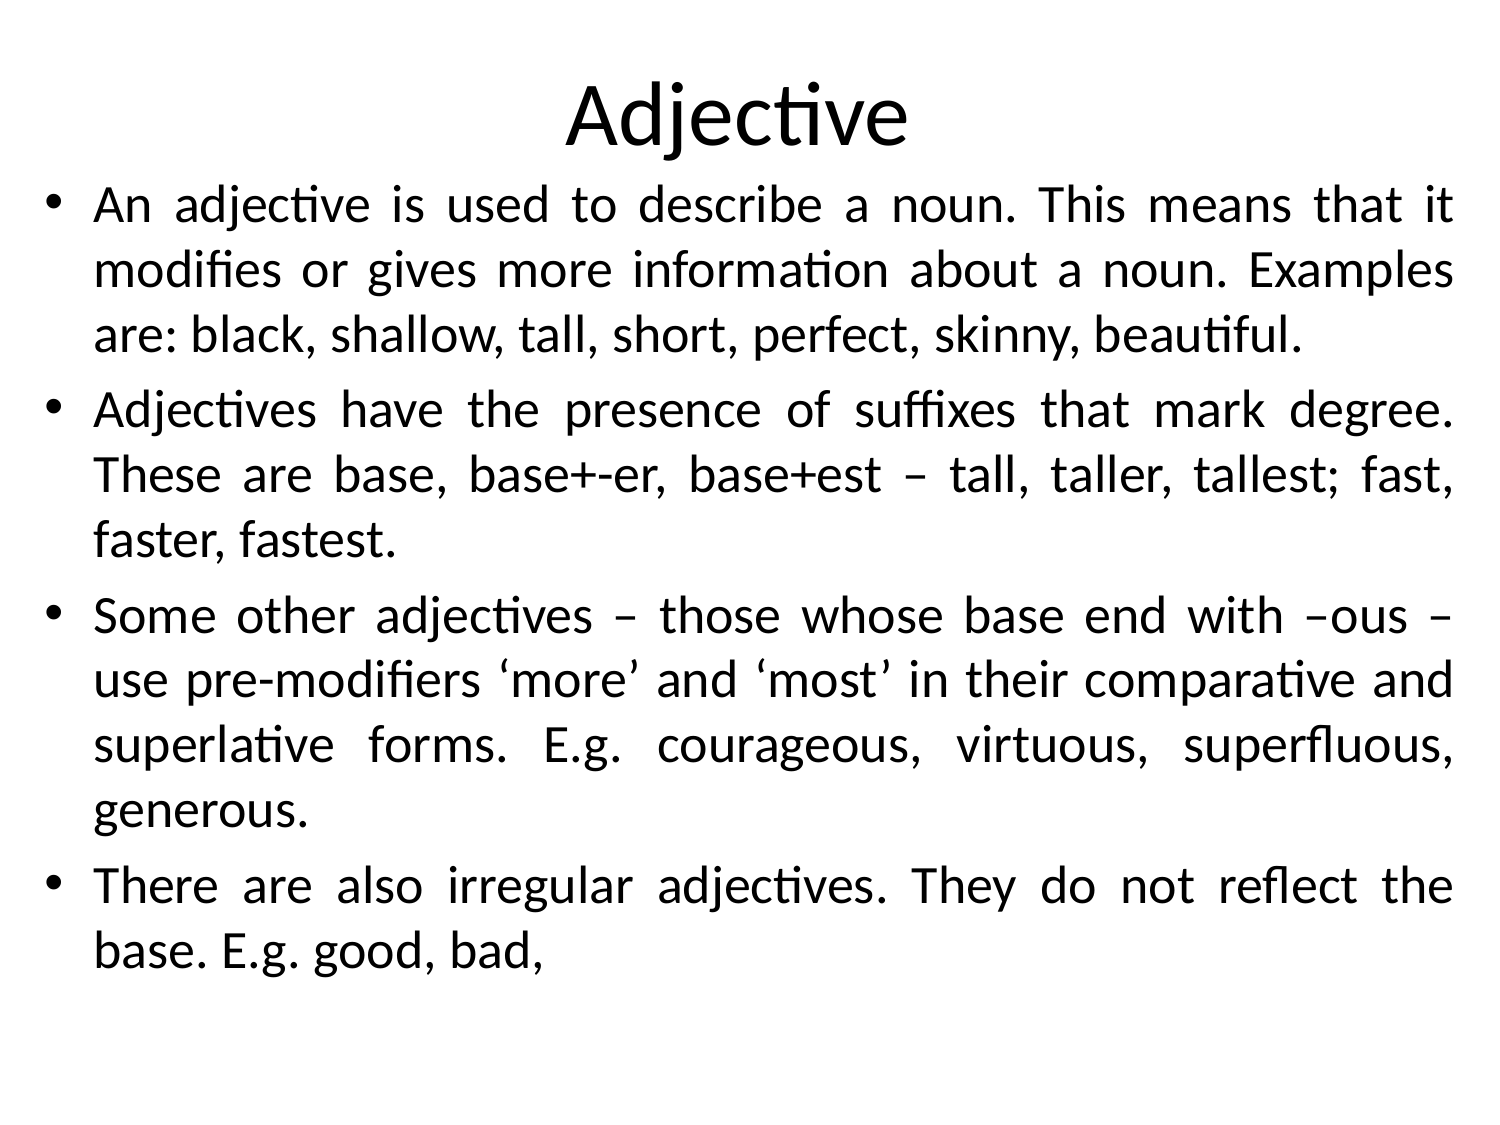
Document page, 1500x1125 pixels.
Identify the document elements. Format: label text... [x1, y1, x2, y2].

list An adjective is used to describe a noun. This means that it modifies or gives more information about a noun. Examples are: black, shallow, tall, short, perfect, skinny, beautiful. Adjectives have the presence of suffixes that mark degree. These are base, base+-er, base+est – tall, taller, tallest; fast, faster, fastest. Some other adjectives – those whose base end with –ous – use pre-modifiers ‘more’ and ‘most’ in their comparative and superlative forms. E.g. courageous, virtuous, superfluous, generous. There are also irregular adjectives. They do not reflect the base. E.g. good, bad, [29, 160, 1471, 1005]
title Adjective [17, 45, 1459, 173]
